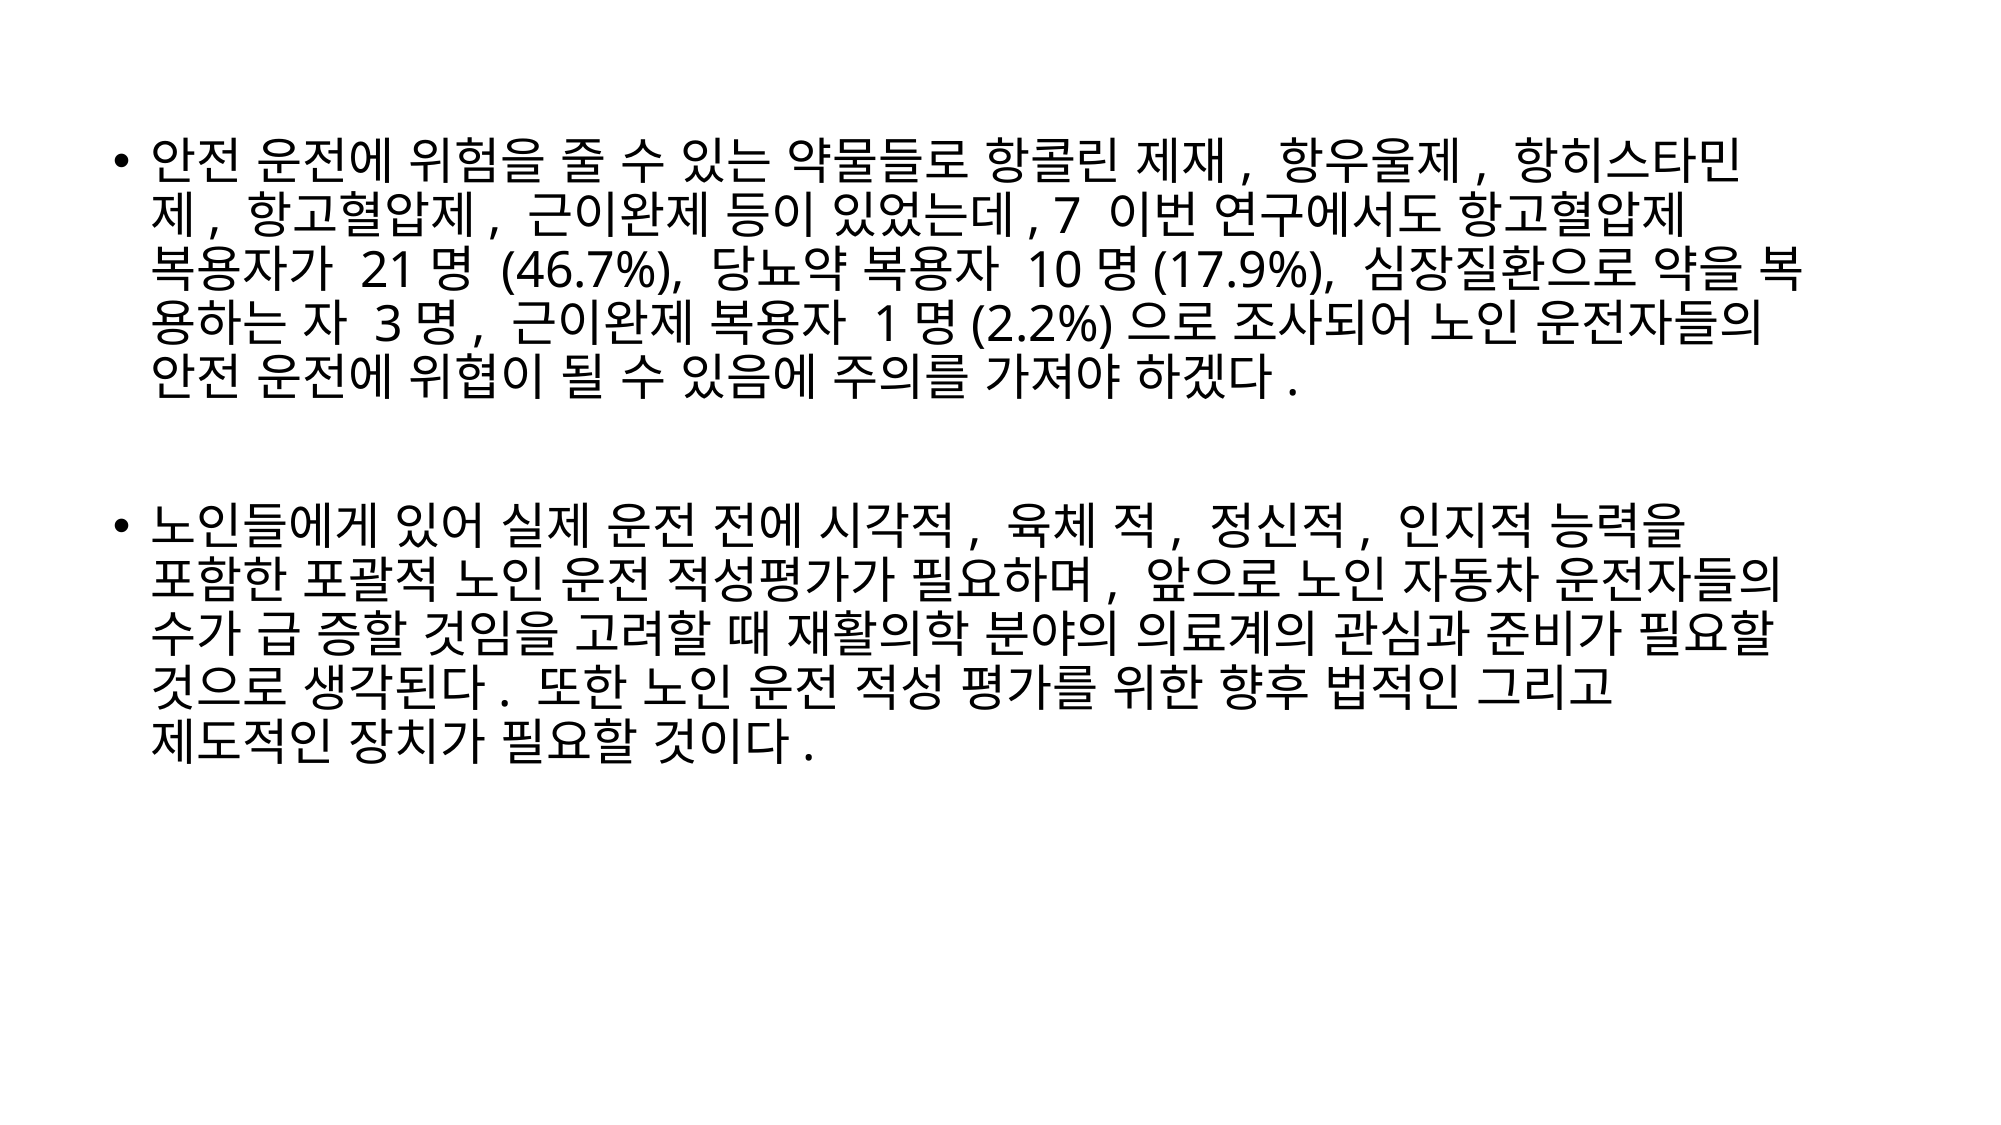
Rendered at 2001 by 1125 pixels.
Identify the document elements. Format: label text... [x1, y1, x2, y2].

list 안전 운전에 위험을 줄 수 있는 약물들로 항콜린 제재, 항우울제, 항히스타민제, 항고혈압제, 근이완제 등이 있었는데, 7 이번 연구에서도 항고혈압제 복용자가 21명 (46.7%), 당뇨약 복용자 10명(17.9%), 심장질환으로 약을 복 용하는 자 3명, 근이완제 복용자 1명(2.2%)으로 조사되어 노인 운전자들의 안전 운전에 위협이 될 수 있음에 주의를 가져야 하겠다. 노인들에게 있어 실제 운전 전에 시각적, 육체 적, 정신적, 인지적 능력을 포함한 포괄적 노인 운전 적성평가가 필요하며, 앞으로 노인 자동차 운전자들의 수가 급 증할 것임을 고려할 때 재활의학 분야의 의료계의 관심과 준비가 필요할 것으로 생각된다. 또한 노인 운전 적성 평가를 위한 향후 법적인 그리고 제도적인 장치가 필요할 것이다. [97, 128, 1823, 843]
